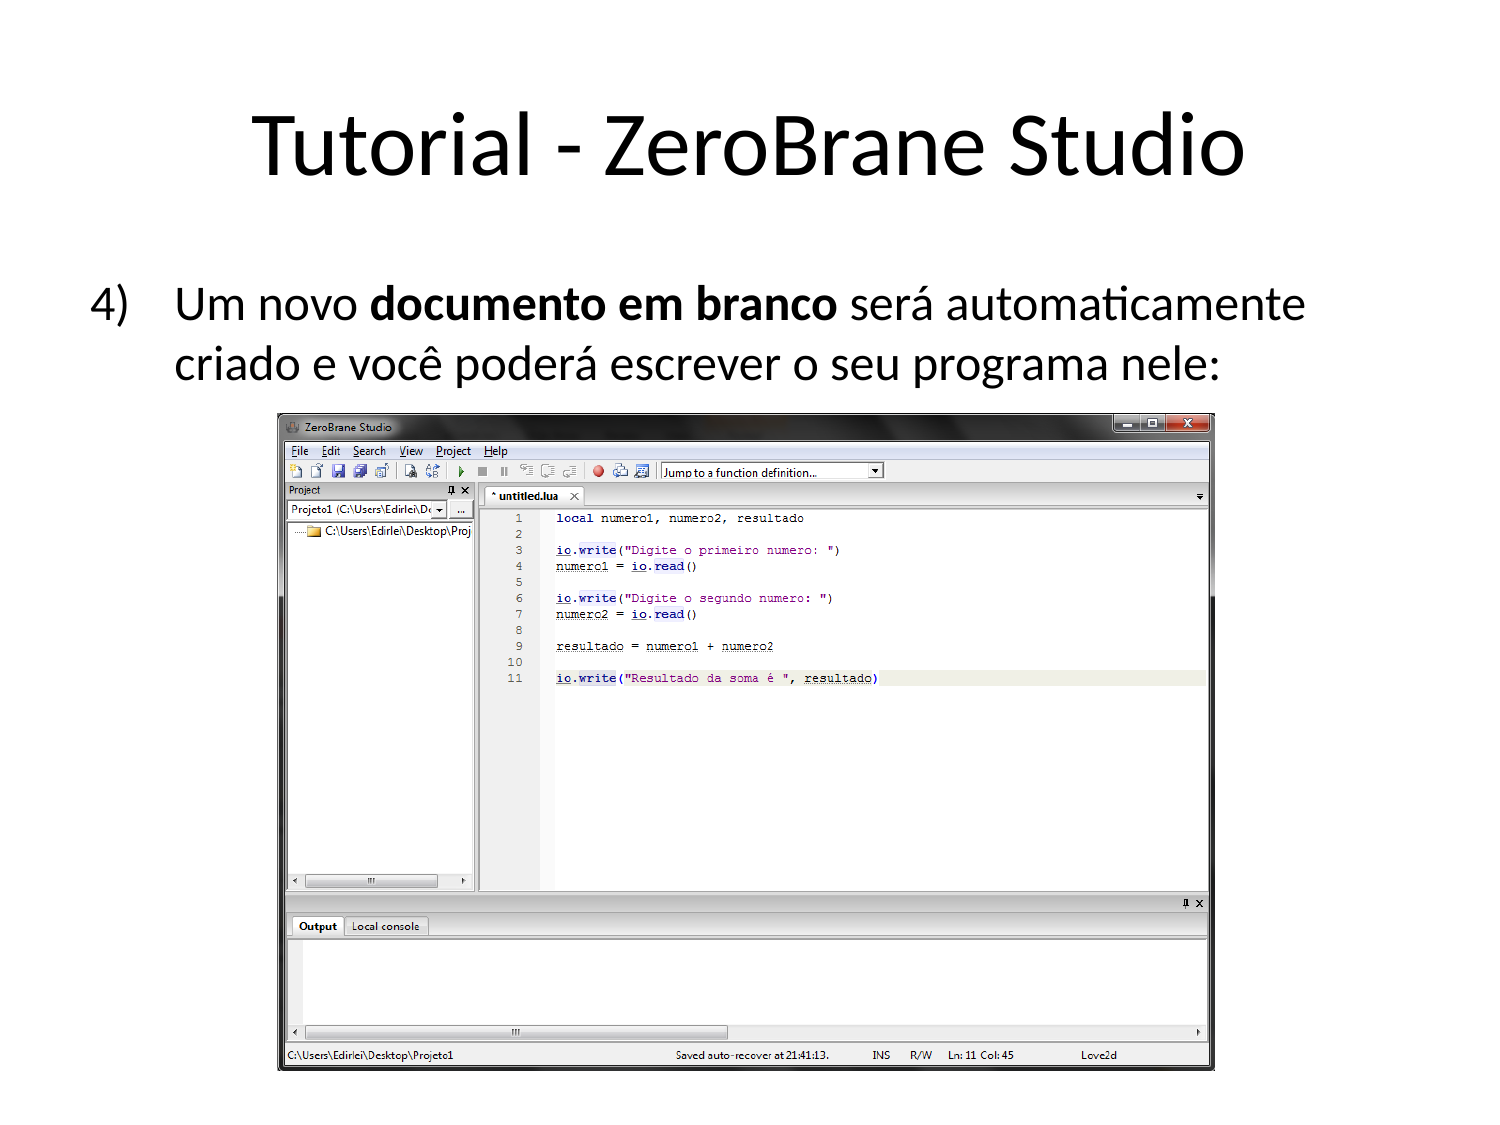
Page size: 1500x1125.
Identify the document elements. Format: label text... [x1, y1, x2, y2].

title Tutorial - ZeroBrane Studio [75, 45, 1425, 233]
picture [277, 412, 1216, 1071]
list Um novo documento em branco será automaticamente criado e você poderá escrever o seu programa nele: [75, 262, 1425, 1005]
